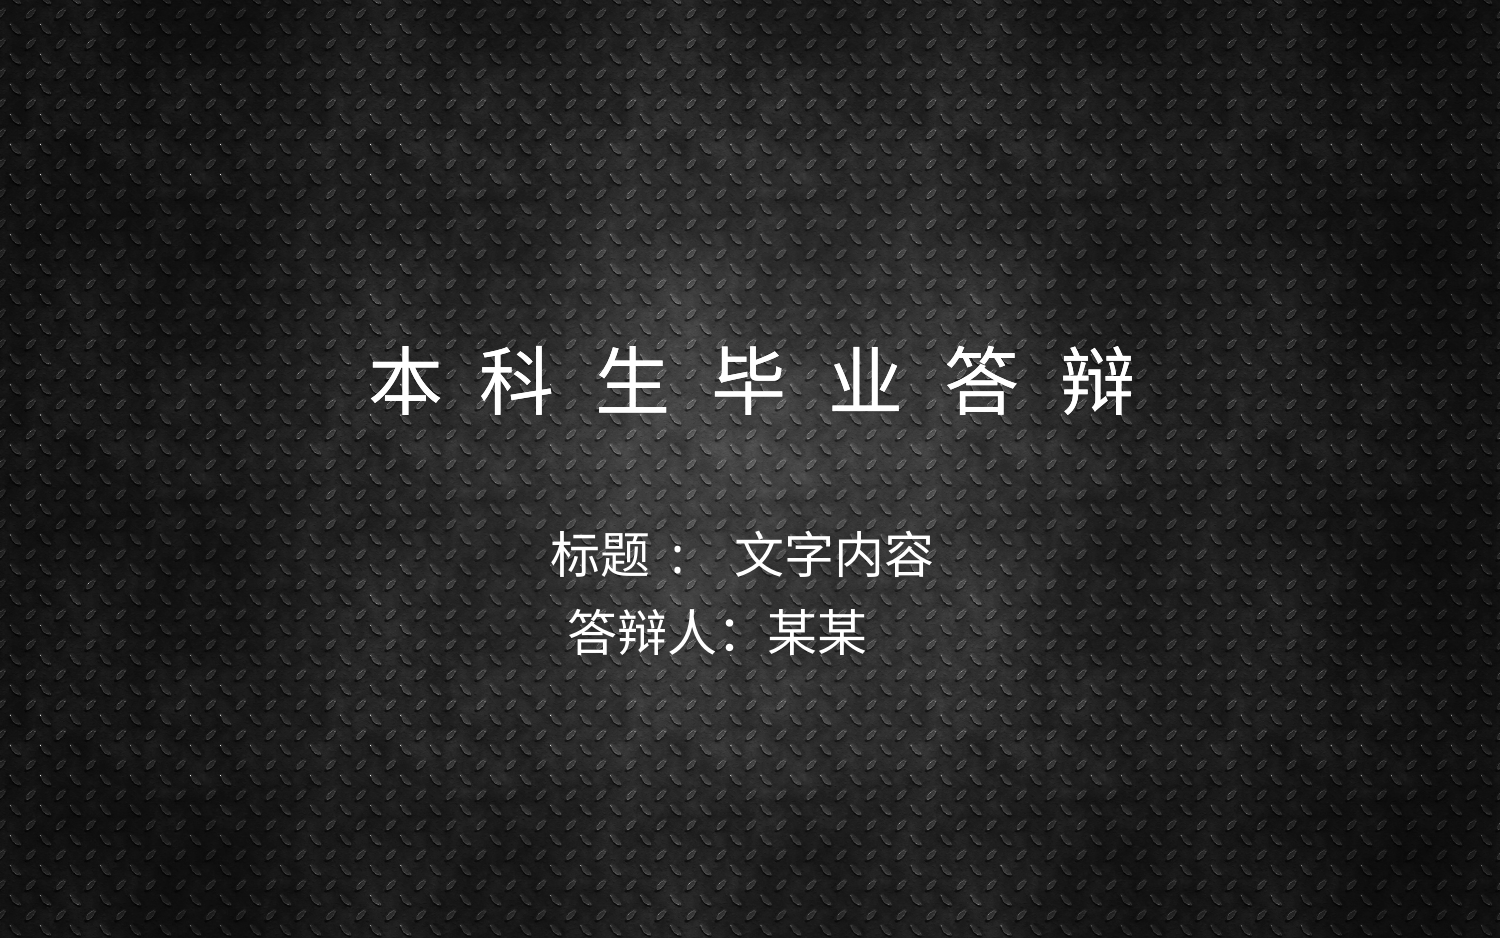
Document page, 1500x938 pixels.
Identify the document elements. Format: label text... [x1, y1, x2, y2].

text_box 毕 [697, 327, 802, 432]
text_box 辩 [1045, 327, 1151, 432]
text_box 答 [929, 327, 1035, 432]
text_box 答辩人：某某 [552, 593, 883, 669]
text_box 标题: 文字内容 [535, 515, 950, 591]
text_box 本 [353, 327, 455, 432]
text_box 生 [581, 327, 686, 432]
picture [0, 0, 1500, 938]
text_box 业 [813, 327, 919, 432]
text_box 科 [464, 327, 570, 432]
